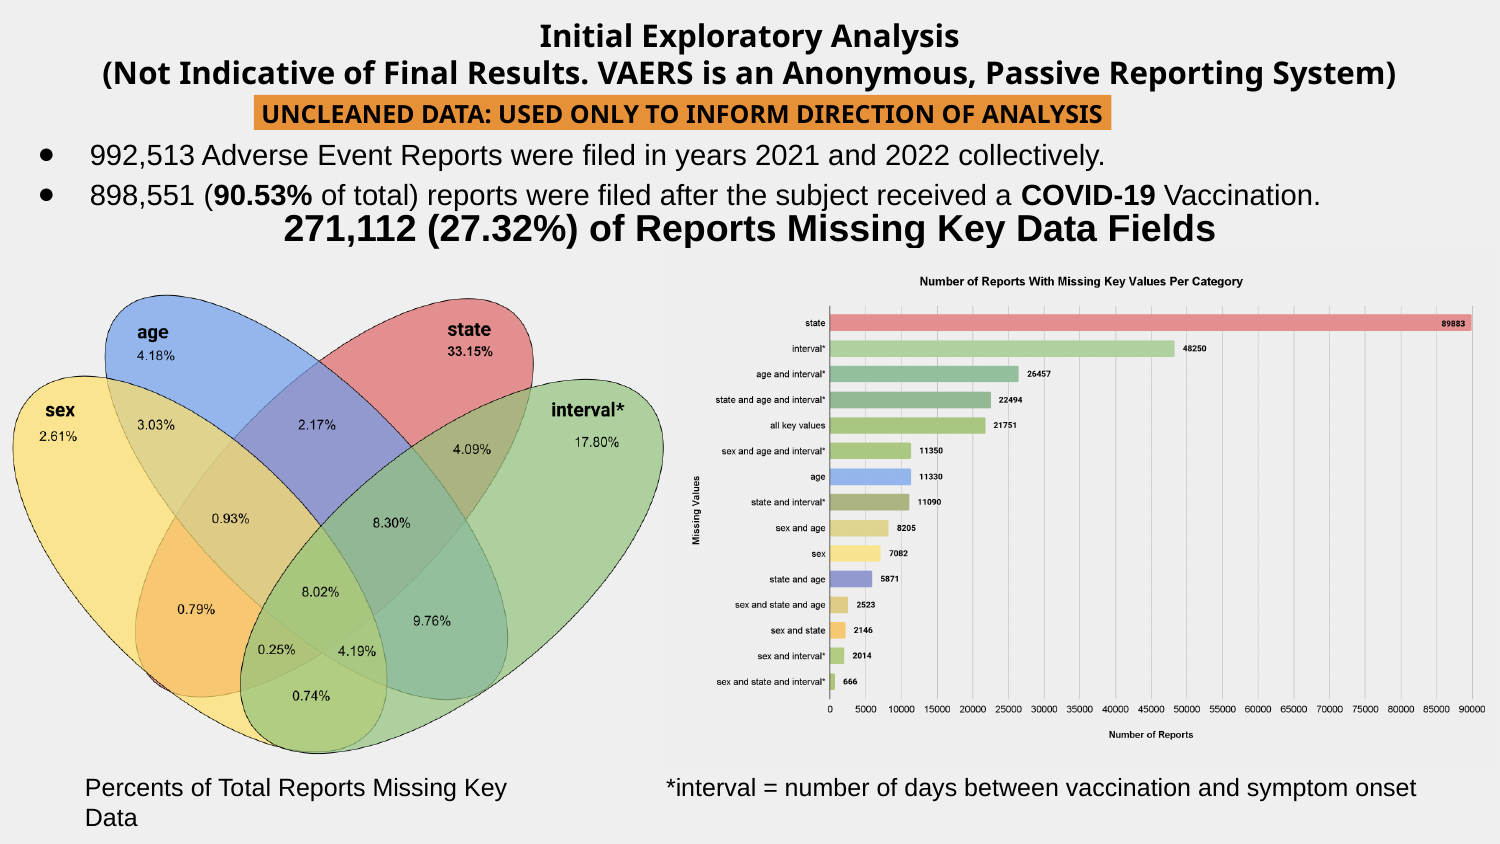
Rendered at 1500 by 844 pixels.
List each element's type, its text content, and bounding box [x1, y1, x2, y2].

text_box Percents of Total Reports Missing Key Data [70, 766, 583, 837]
title Initial Exploratory Analysis (Not Indicative of Final Results. VAERS is an Anonymous, Passive Reporting System) [0, 1, 1500, 95]
text_box 271,112 (27.32%) of Reports Missing Key Data Fields [0, 189, 1500, 249]
picture [0, 238, 1498, 766]
text_box UNCLEANED DATA: USED ONLY TO INFORM DIRECTION OF ANALYSIS [253, 94, 1112, 121]
text_box 992,513 Adverse Event Reports were filed in years 2021 and 2022 collectively. 898,551 (90.53% of total) reports were filed after the subject received a COVID-19 Vaccination. [0, 121, 1500, 189]
text_box *interval = number of days between vaccination and symptom onset [651, 766, 1498, 837]
